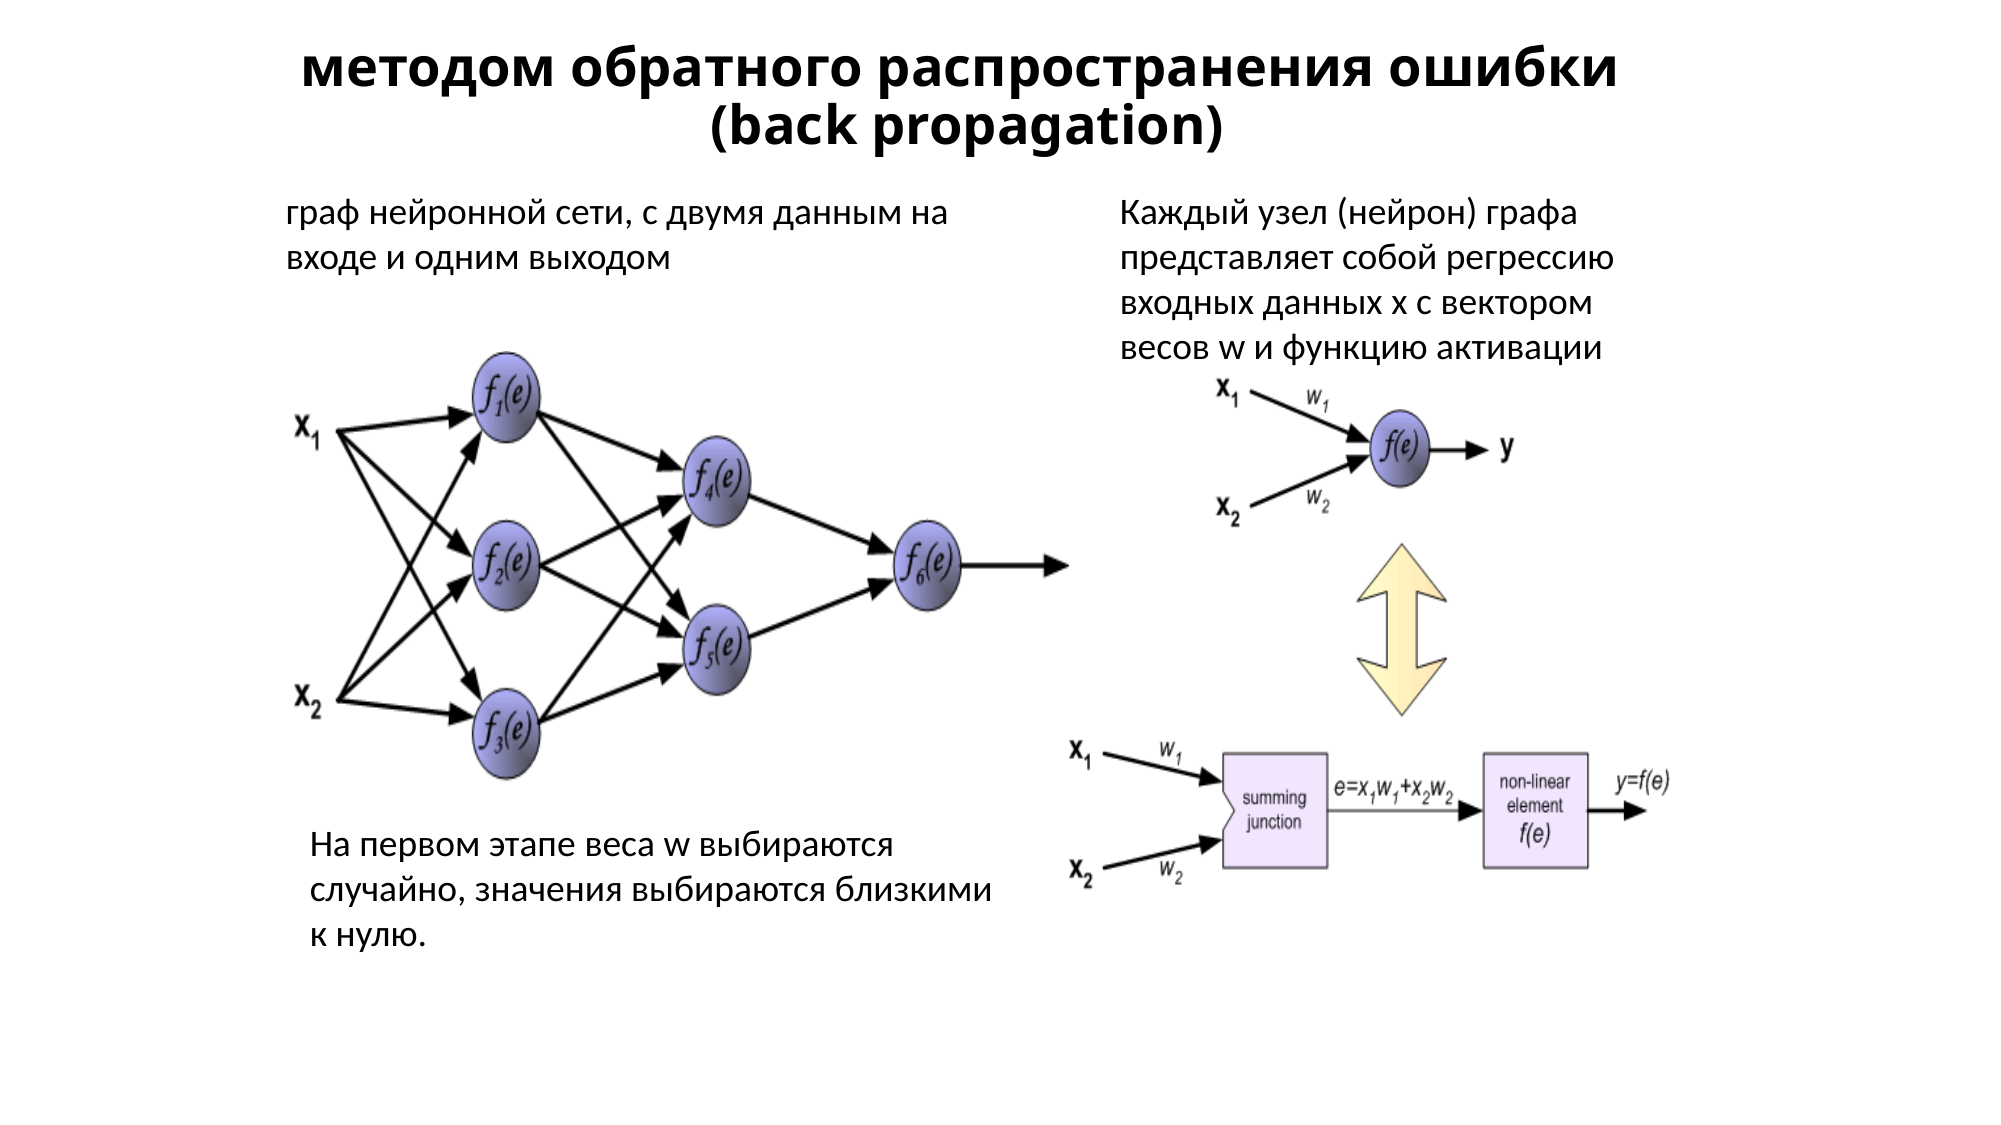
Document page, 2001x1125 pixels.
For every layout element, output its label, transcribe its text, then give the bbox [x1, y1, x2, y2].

text_box граф нейронной сети, с двумя данным на входе и одним выходом [271, 179, 1008, 285]
title методом обратного распространения ошибки (back propagation) [271, 46, 1665, 150]
picture [294, 351, 1670, 895]
text_box На первом этапе веса w выбираются случайно, значения выбираются близкими к нулю. [294, 812, 1032, 962]
text_box Каждый узел (нейрон) графа представляет собой регрессию входных данных x c вектором весов w и функцию активации [1104, 179, 1692, 375]
